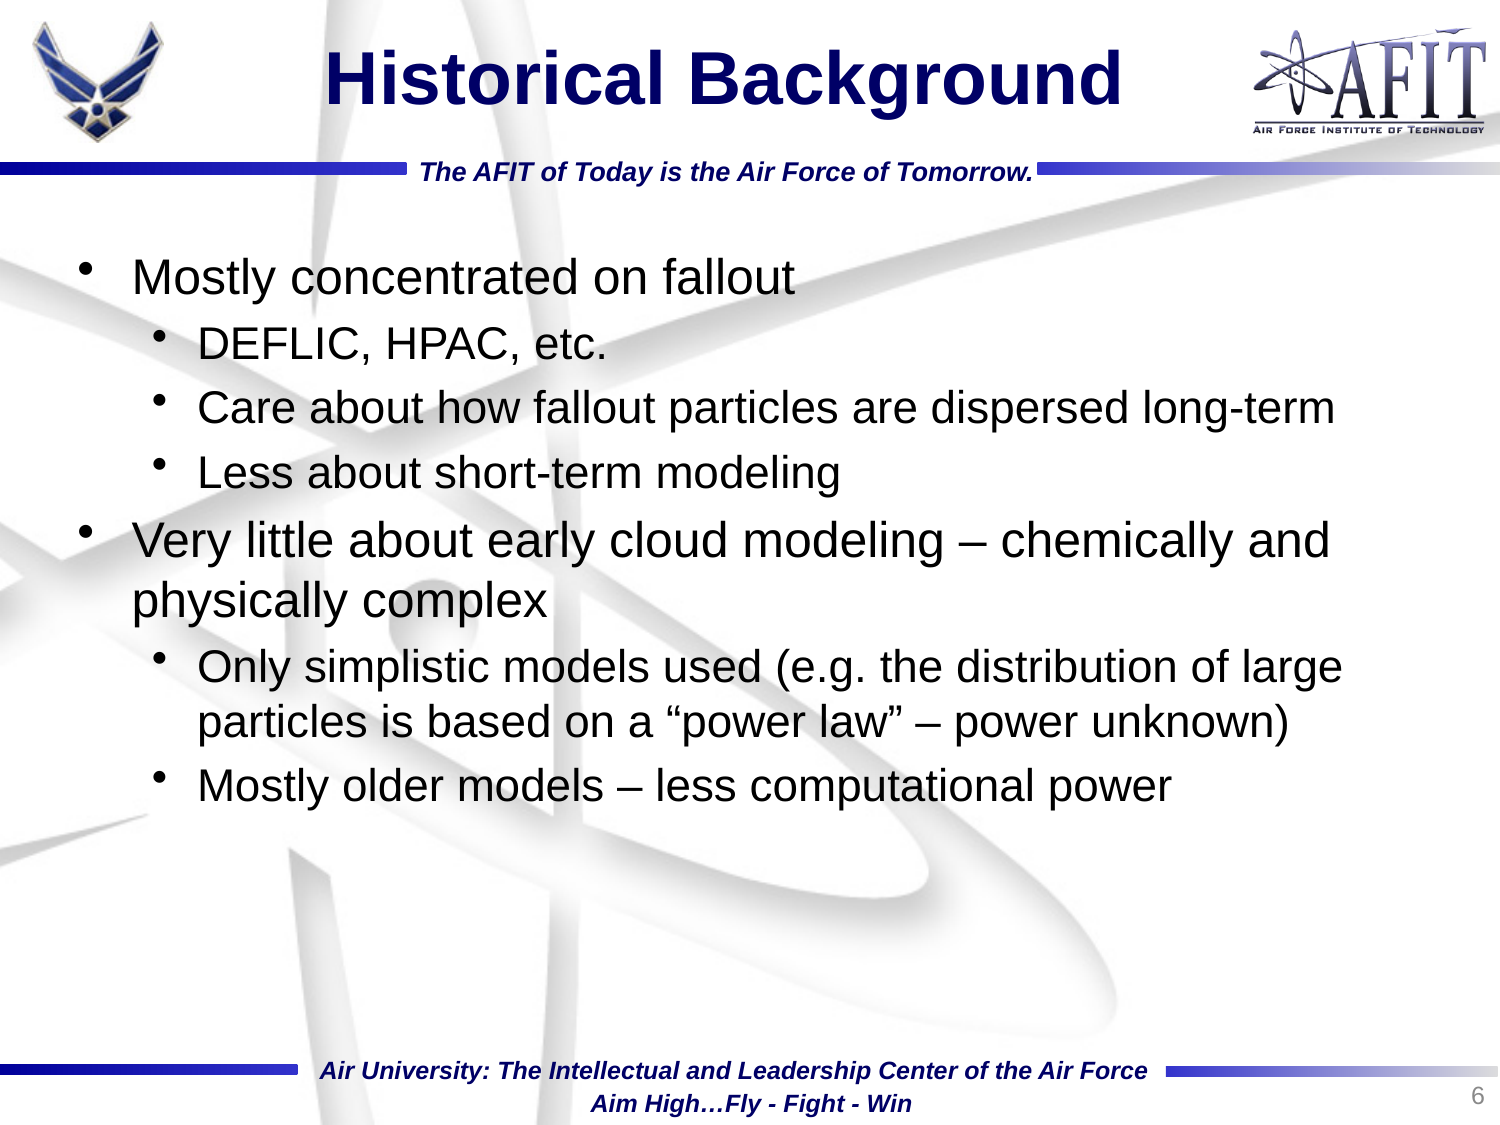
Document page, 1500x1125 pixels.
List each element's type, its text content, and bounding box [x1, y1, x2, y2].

picture [0, 0, 1500, 1125]
title Historical Background [87, 0, 1363, 150]
slide_number 6 [1149, 1065, 1500, 1125]
list Mostly concentrated on fallout DEFLIC, HPAC, etc. Care about how fallout particles are dispersed long-term Less about short-term modeling Very little about early cloud modeling – chemically and physically complex Only simplistic models used (e.g. the distribution of large particles is based on a “power law” – power unknown) Mostly older models – less computational power [62, 237, 1412, 913]
